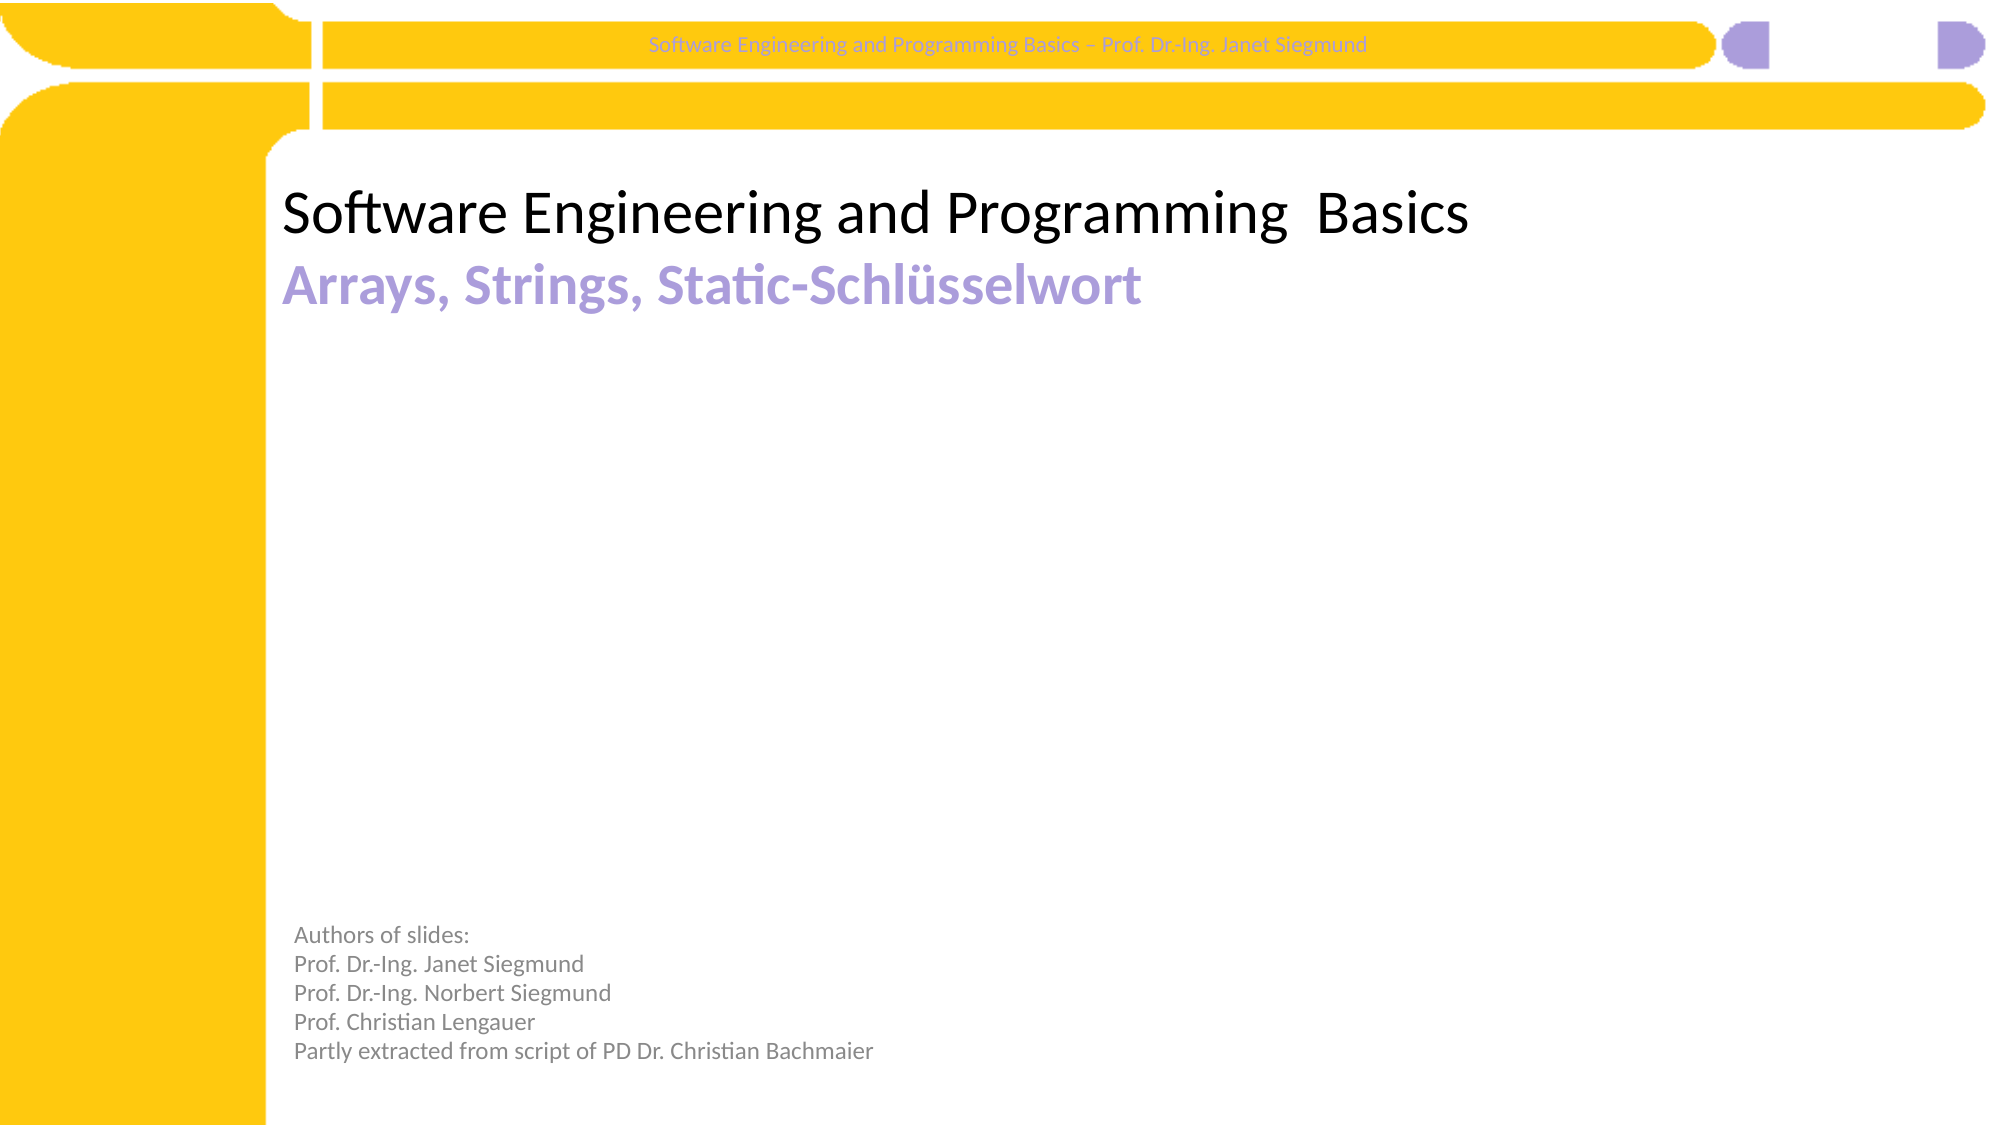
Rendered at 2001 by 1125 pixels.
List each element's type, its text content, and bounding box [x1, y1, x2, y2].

title Software Engineering and Programming Basics Arrays, Strings, Static-Schlüsselwort [267, 149, 1993, 338]
text_box Authors of slides: Prof. Dr.-Ing. Janet Siegmund Prof. Dr.-Ing. Norbert Siegmund Prof. Christian Lengauer Partly extracted from script of PD Dr. Christian Bachmaier [279, 916, 1437, 1083]
picture [0, 3, 1999, 1125]
